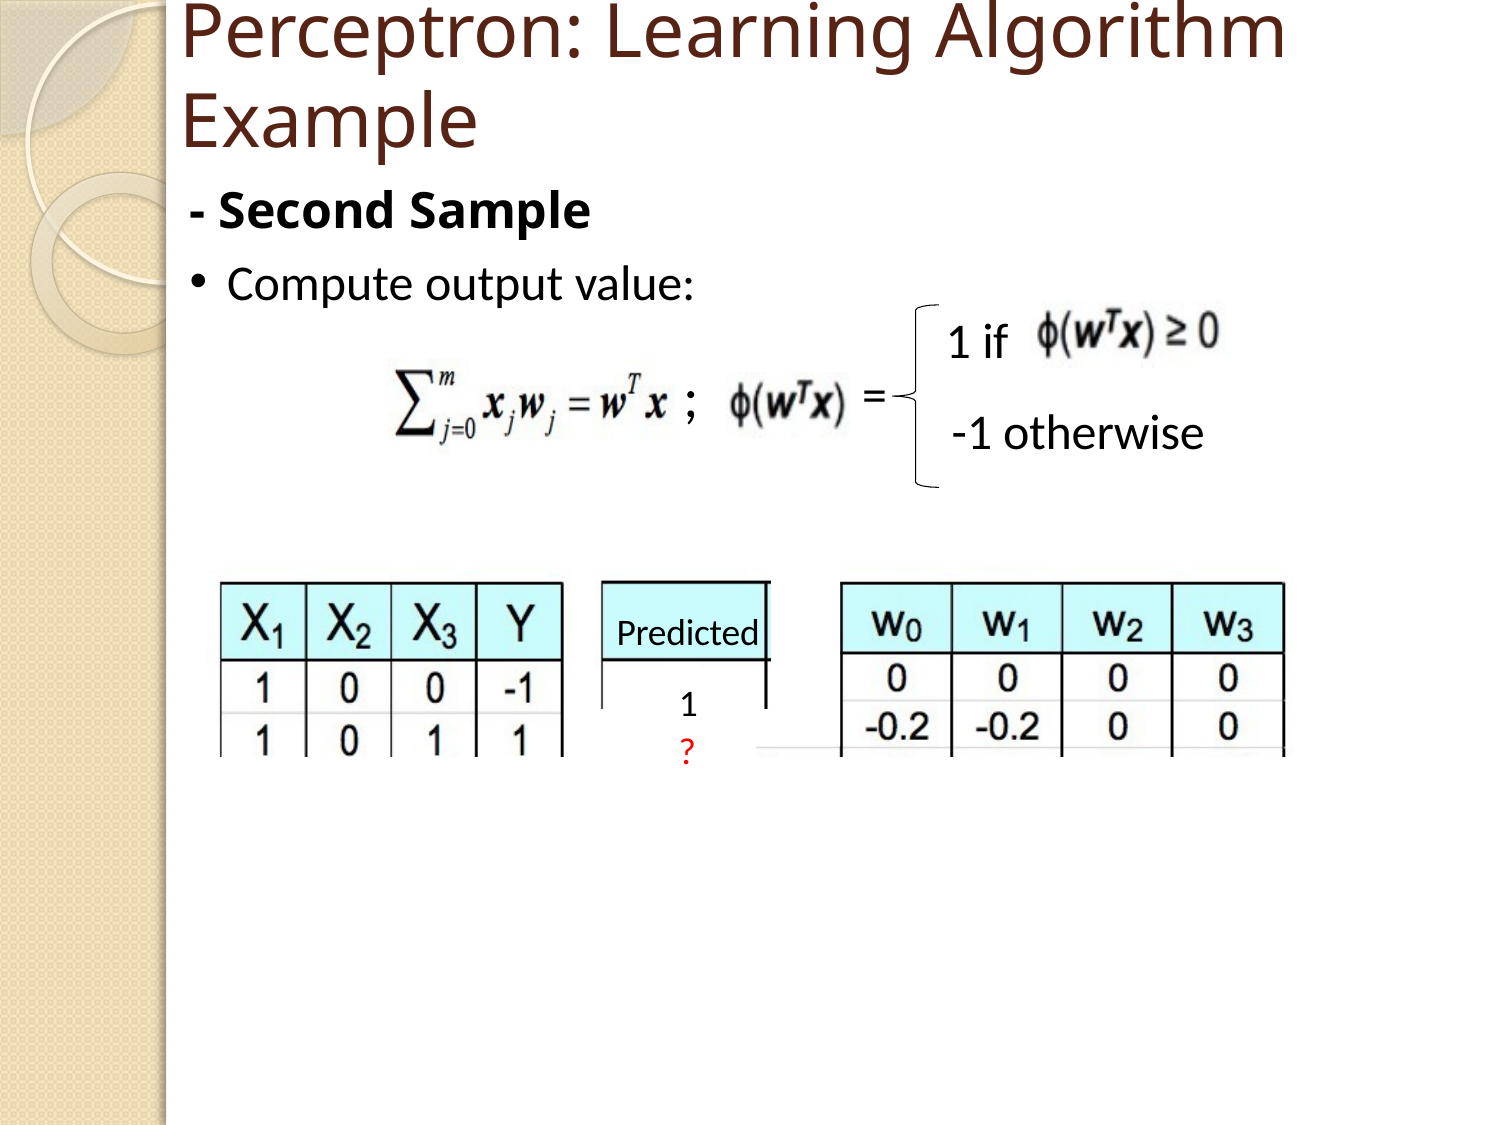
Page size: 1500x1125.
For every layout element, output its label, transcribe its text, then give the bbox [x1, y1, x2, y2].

text_box ; [680, 357, 696, 430]
title Perceptron: Learning Algorithm Example [177, 0, 1500, 167]
picture [724, 372, 851, 438]
text_box = [860, 360, 882, 423]
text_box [206, 562, 1294, 772]
picture [387, 357, 675, 461]
text_box [892, 304, 939, 488]
text_box 1 if -1 otherwise [943, 276, 1255, 460]
text_box - Second Sample Compute output value: [187, 119, 846, 311]
picture [1028, 300, 1233, 369]
